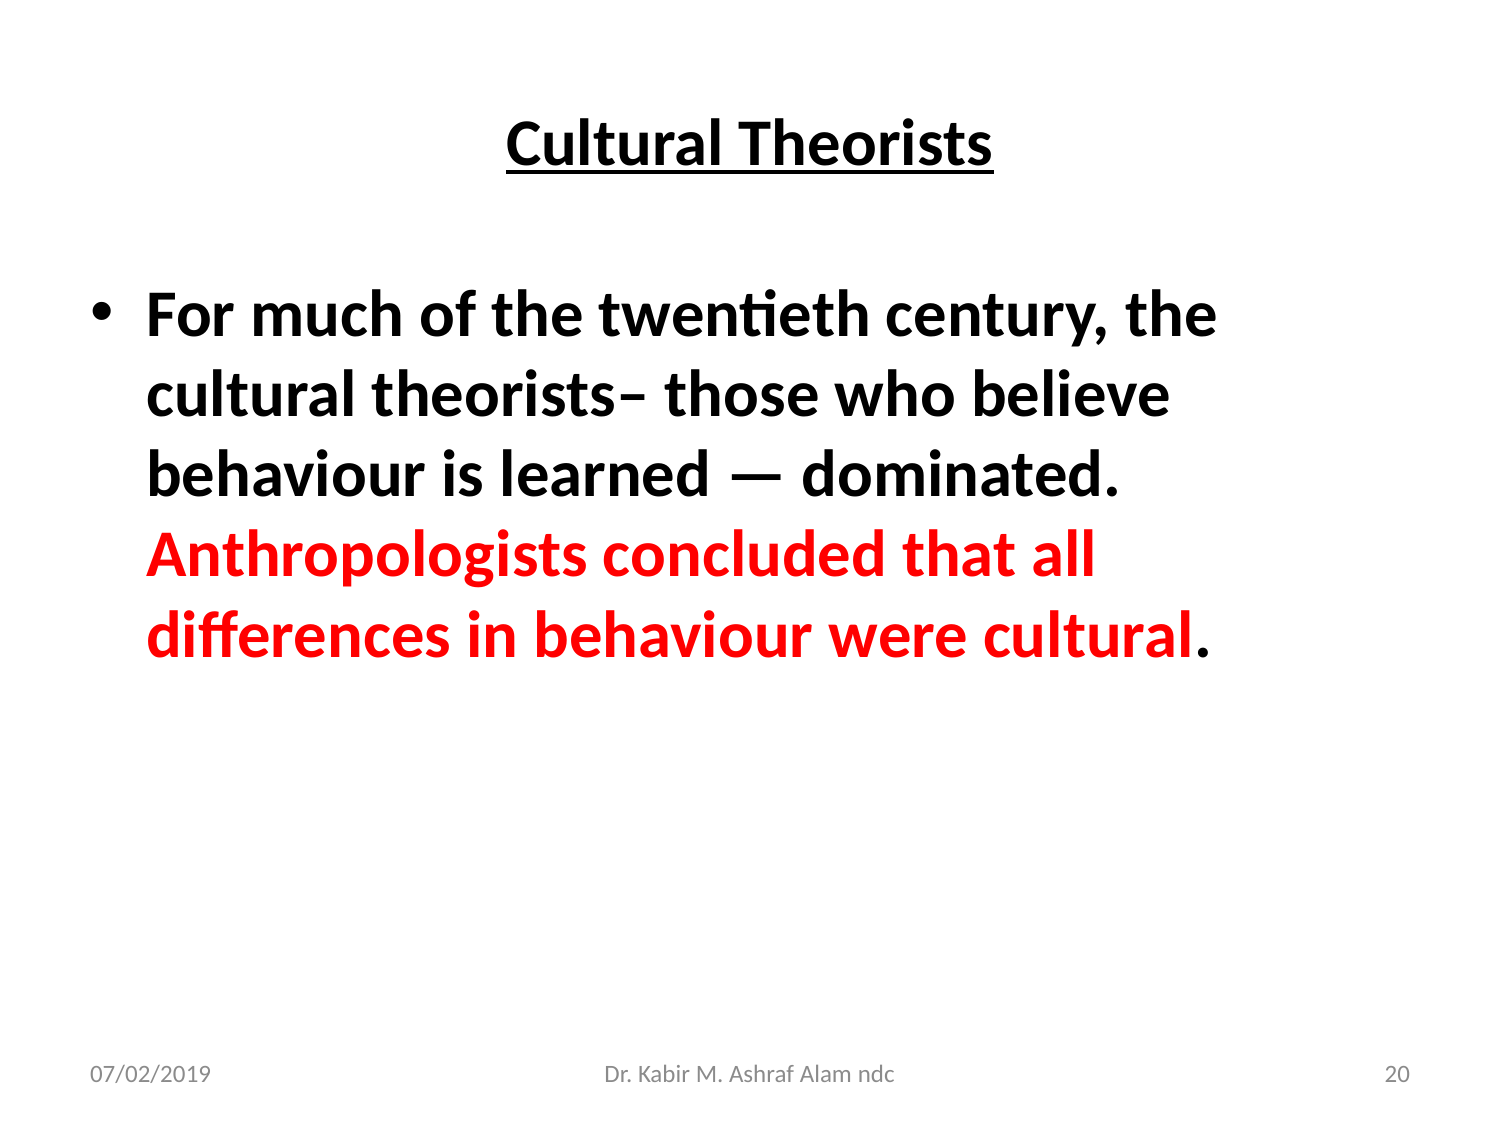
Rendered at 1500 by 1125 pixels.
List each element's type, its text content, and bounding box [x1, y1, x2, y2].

footer Dr. Kabir M. Ashraf Alam ndc [512, 1042, 988, 1103]
title Cultural Theorists [75, 45, 1425, 233]
list For much of the twentieth century, the cultural theorists– those who believe behaviour is learned — dominated. Anthropologists concluded that all differences in behaviour were cultural. [75, 262, 1425, 1005]
slide_number 20 [1074, 1042, 1425, 1103]
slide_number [75, 1042, 425, 1103]
